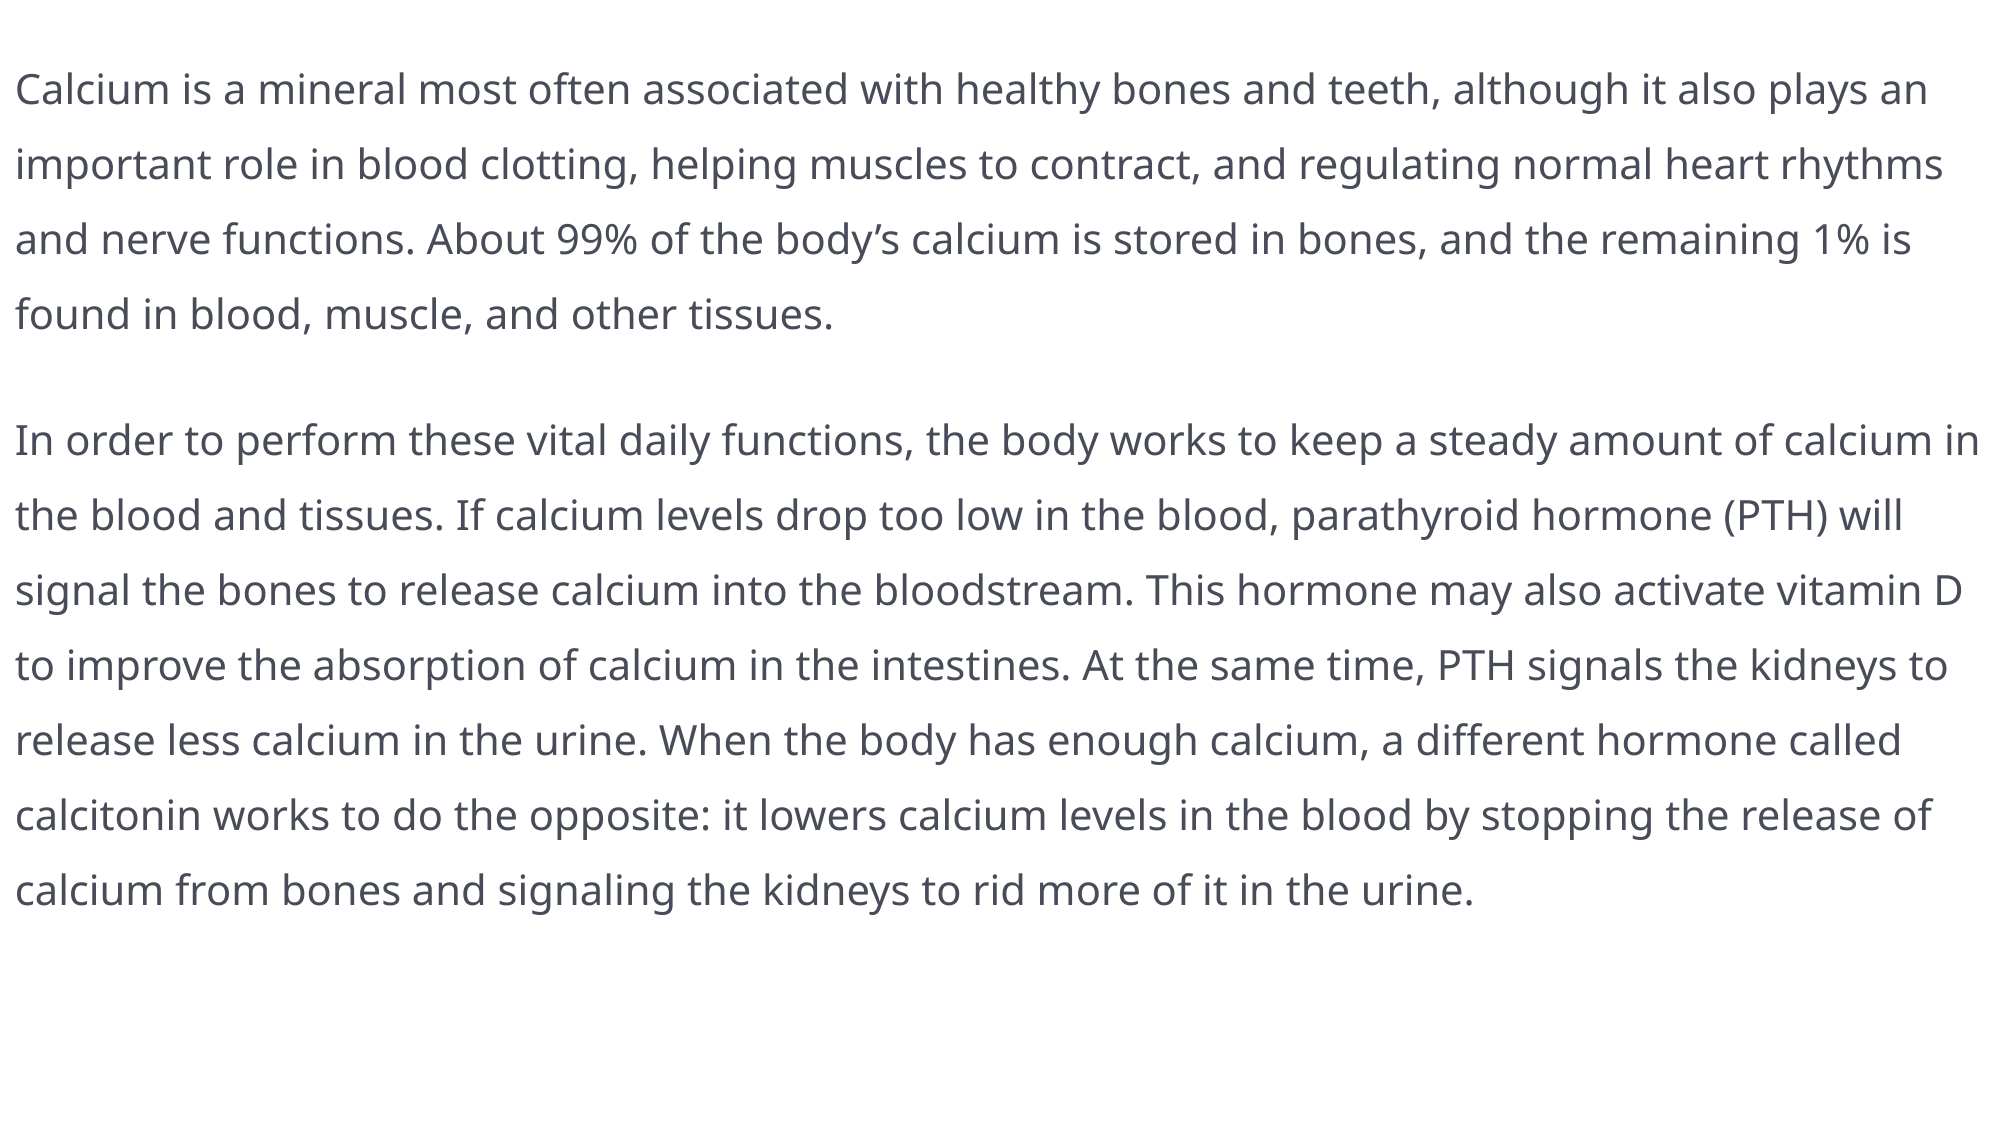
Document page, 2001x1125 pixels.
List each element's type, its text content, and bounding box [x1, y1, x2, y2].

text_box Calcium is a mineral most often associated with healthy bones and teeth, although it also plays an important role in blood clotting, helping muscles to contract, and regulating normal heart rhythms and nerve functions. About 99% of the body’s calcium is stored in bones, and the remaining 1% is found in blood, muscle, and other tissues. In order to perform these vital daily functions, the body works to keep a steady amount of calcium in the blood and tissues. If calcium levels drop too low in the blood, parathyroid hormone (PTH) will signal the bones to release calcium into the bloodstream. This hormone may also activate vitamin D to improve the absorption of calcium in the intestines. At the same time, PTH signals the kidneys to release less calcium in the urine. When the body has enough calcium, a different hormone called calcitonin works to do the opposite: it lowers calcium levels in the blood by stopping the release of calcium from bones and signaling the kidneys to rid more of it in the urine. [0, 30, 2000, 1101]
